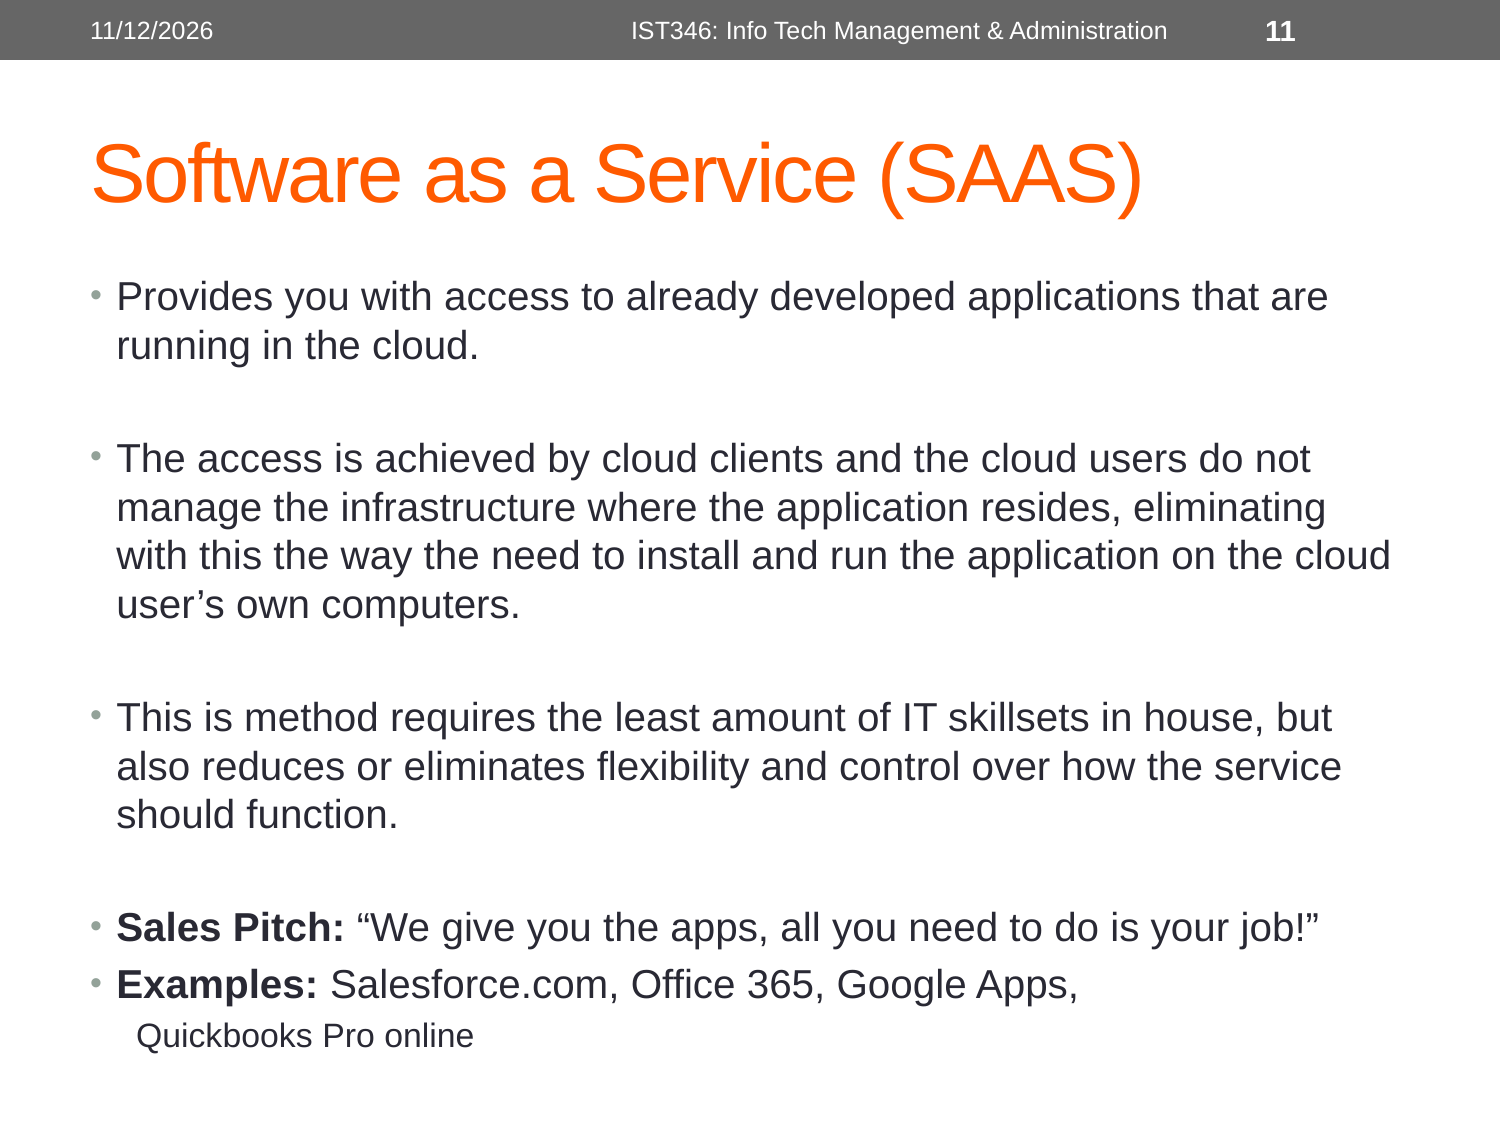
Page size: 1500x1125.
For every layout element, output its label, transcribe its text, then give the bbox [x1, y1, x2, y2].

title Software as a Service (SAAS) [75, 87, 1425, 250]
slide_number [75, 3, 550, 57]
footer IST346: Info Tech Management & Administration [562, 3, 1238, 57]
slide_number 11 [1250, 3, 1425, 57]
list Provides you with access to already developed applications that are running in the cloud. The access is achieved by cloud clients and the cloud users do not manage the infrastructure where the application resides, eliminating with this the way the need to install and run the application on the cloud user’s own computers. This is method requires the least amount of IT skillsets in house, but also reduces or eliminates flexibility and control over how the service should function. Sales Pitch: “We give you the apps, all you need to do is your job!” Examples: Salesforce.com, Office 365, Google Apps, Quickbooks Pro online [75, 262, 1425, 1063]
